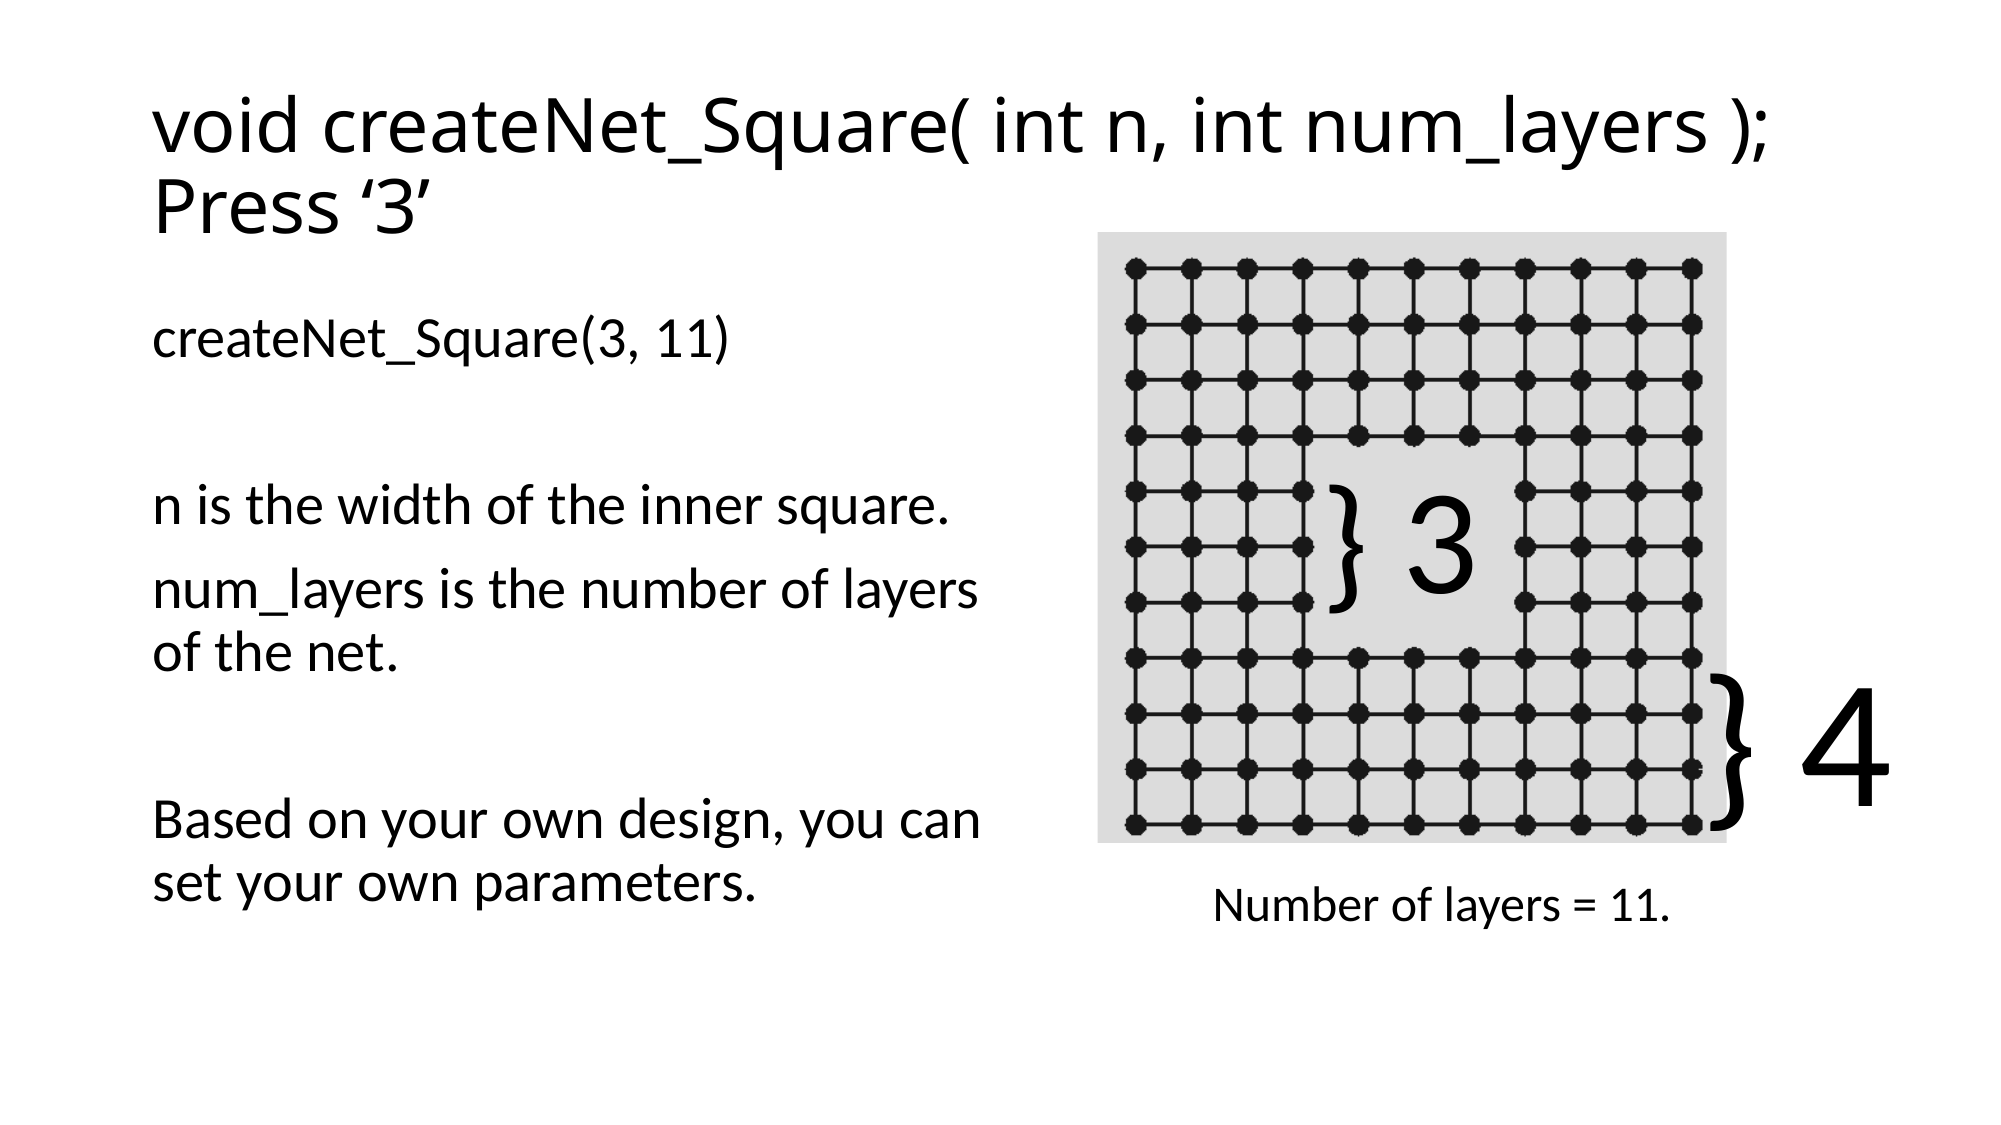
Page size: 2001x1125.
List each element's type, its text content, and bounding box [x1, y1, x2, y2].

text_box Number of layers = 11. [1197, 864, 1687, 940]
list createNet_Square(3, 11) n is the width of the inner square. num_layers is the number of layers of the net. Based on your own design, you can set your own parameters. [137, 299, 1045, 1014]
text_box } 4 [1685, 616, 1907, 851]
title void createNet_Square( int n, int num_layers ); Press ‘3’ [137, 59, 1863, 278]
picture [1097, 231, 1727, 843]
